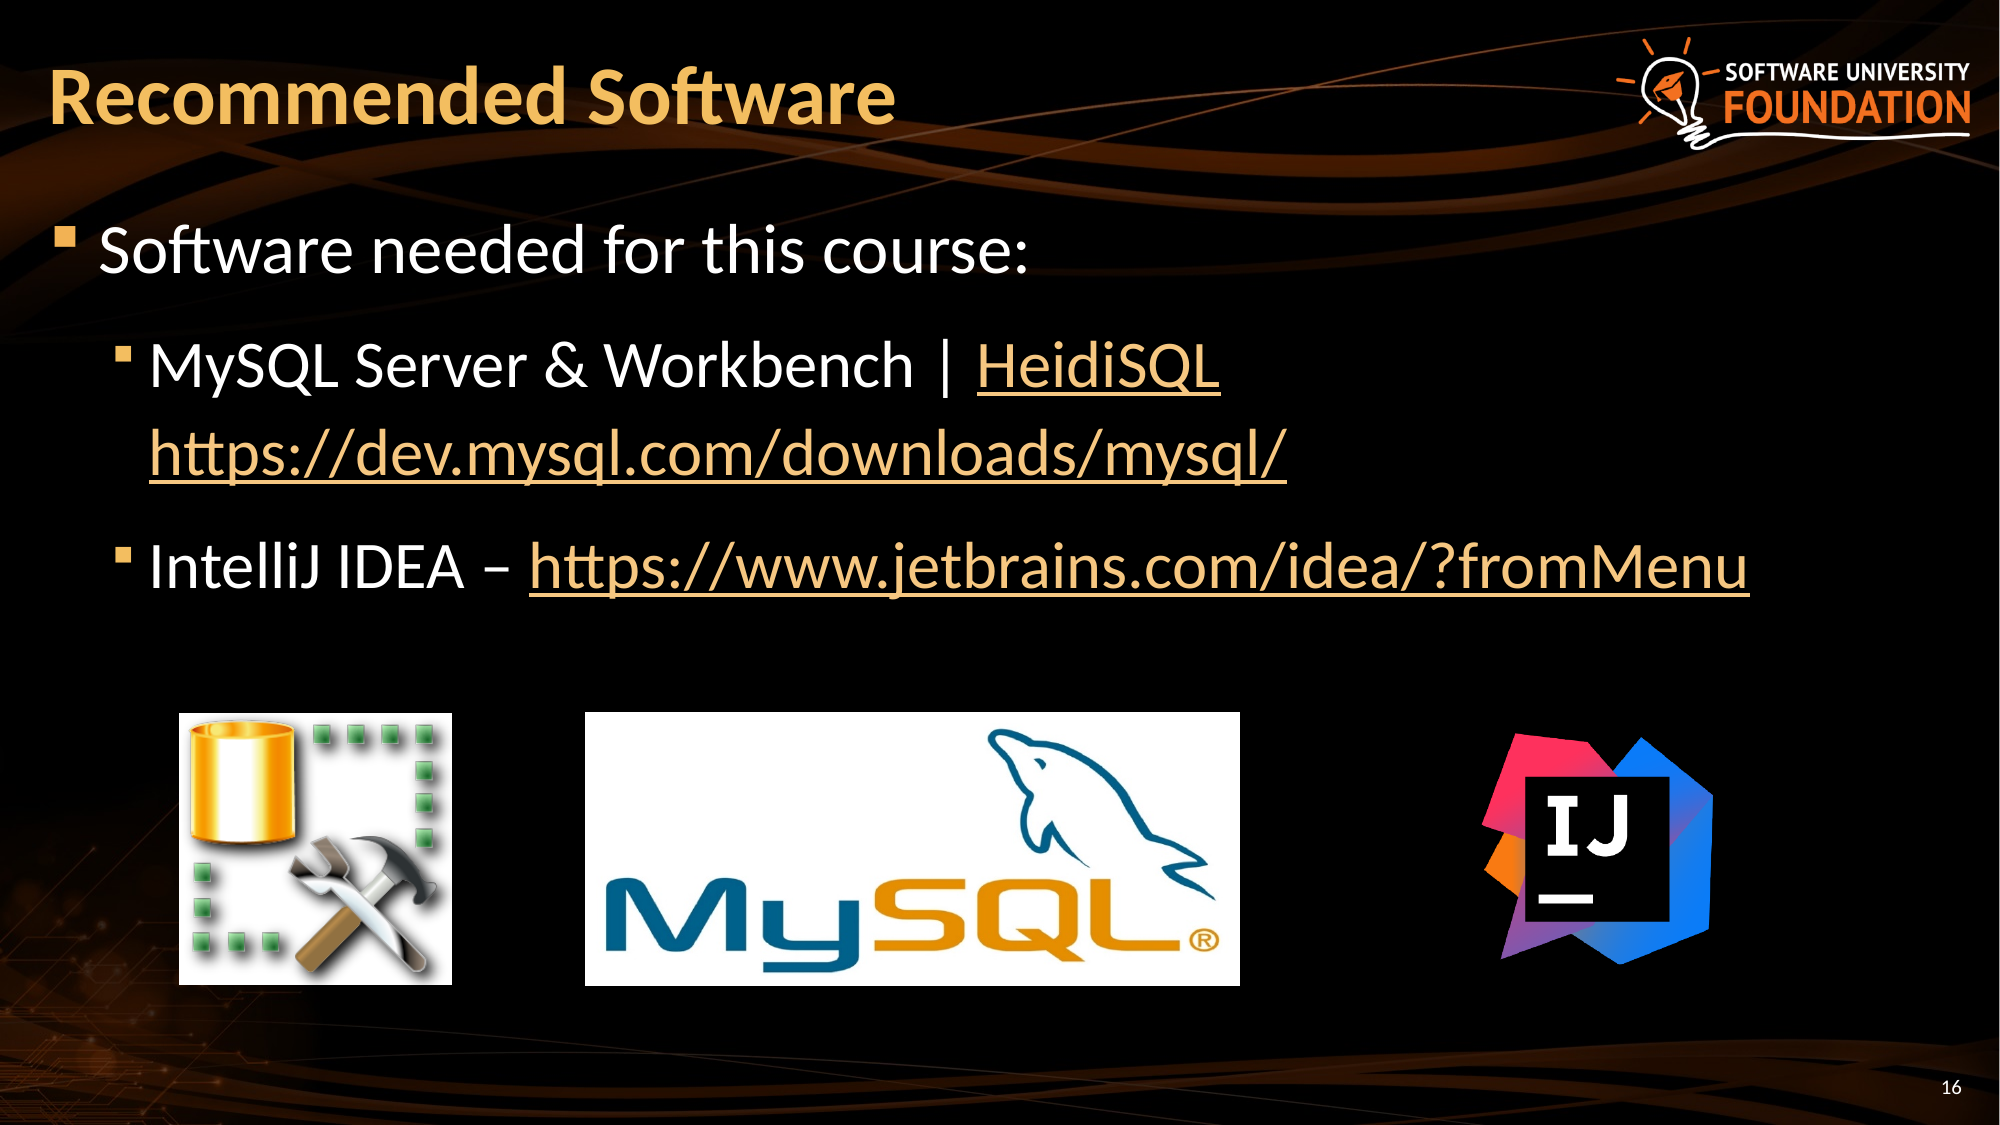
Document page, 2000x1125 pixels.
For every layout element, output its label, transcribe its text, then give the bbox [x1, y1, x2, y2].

picture [0, 0, 2000, 1125]
title Recommended Software [30, 6, 1602, 189]
list Software needed for this course: MySQL Server & Workbench | HeidiSQL https://dev.mysql.com/downloads/mysql/ IntelliJ IDEA – https://www.jetbrains.com/idea/?fromMenu [31, 188, 1968, 1103]
